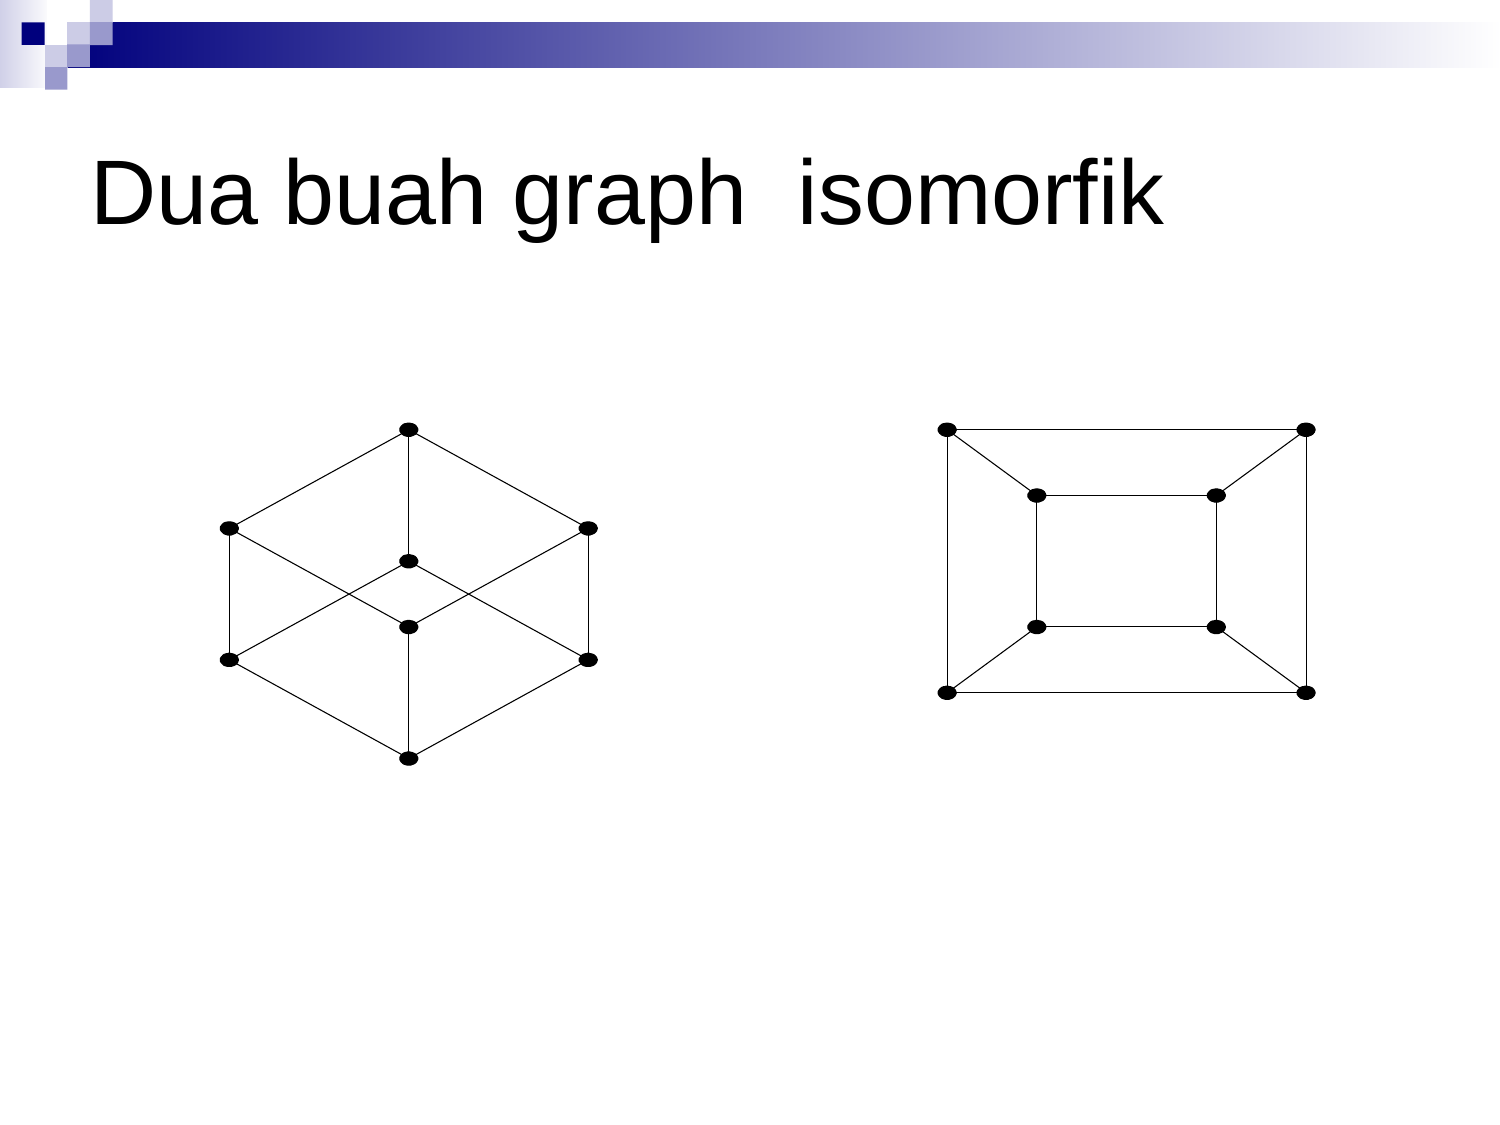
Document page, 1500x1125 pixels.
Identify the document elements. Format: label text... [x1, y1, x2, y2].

title Dua buah graph isomorfik [74, 74, 1426, 301]
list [123, 392, 1412, 772]
